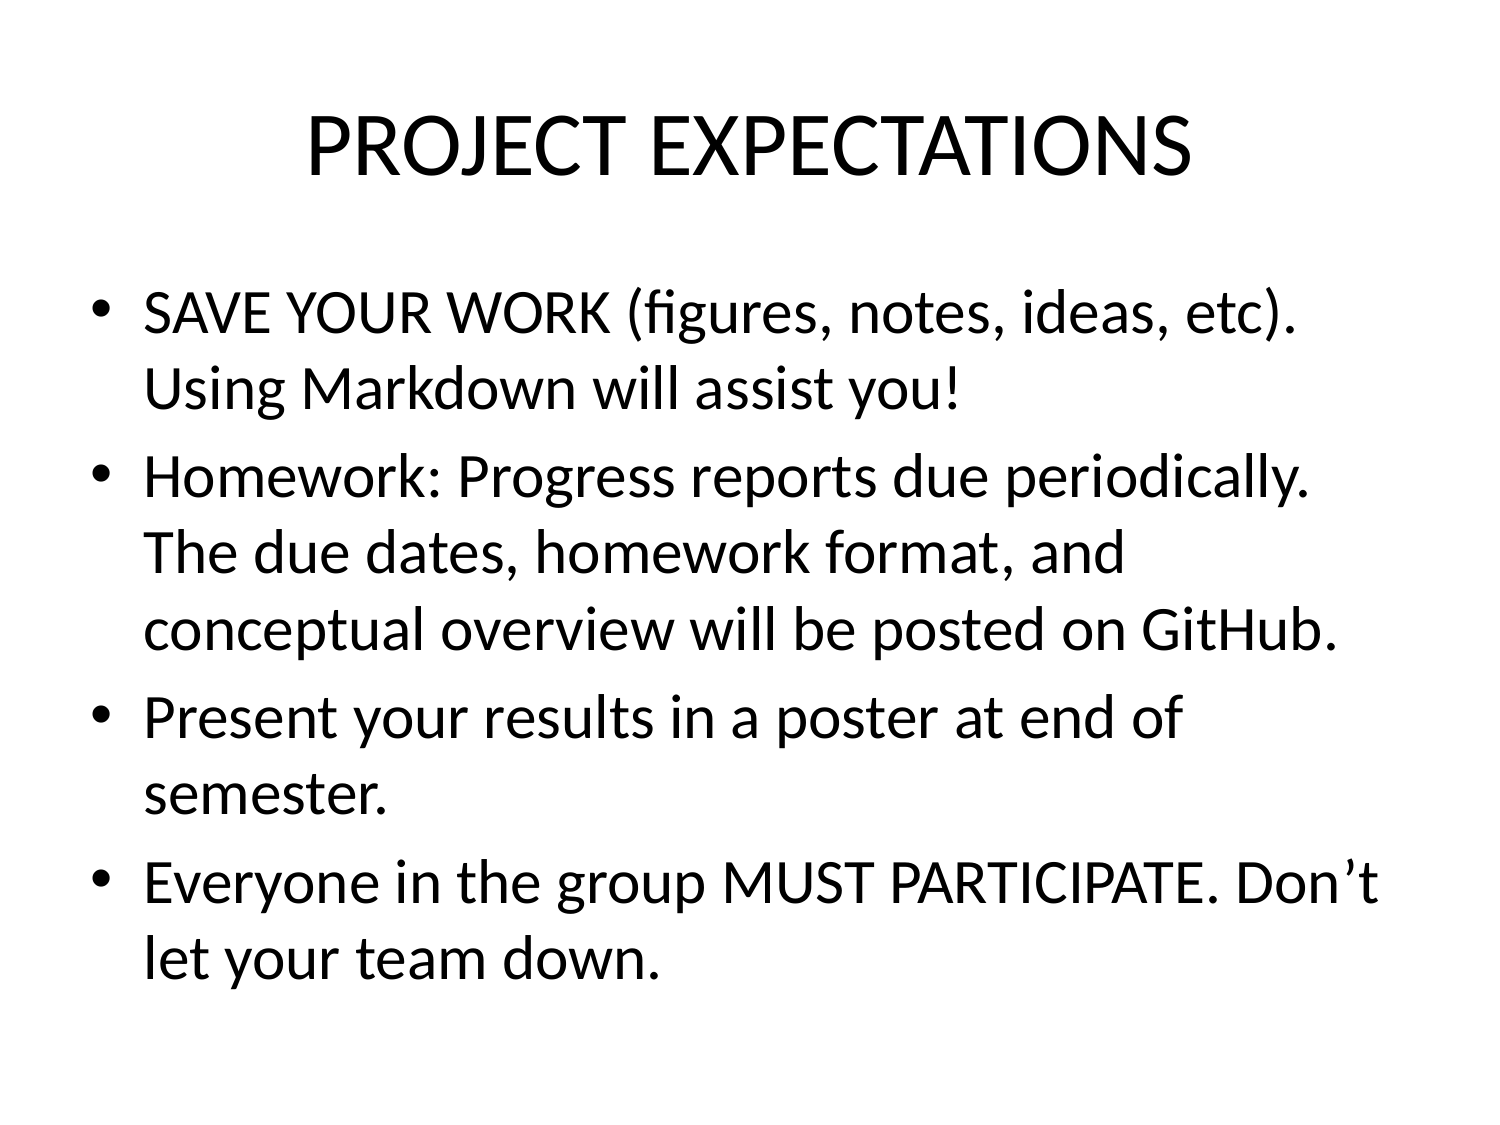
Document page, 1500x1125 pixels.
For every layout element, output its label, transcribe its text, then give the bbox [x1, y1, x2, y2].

title PROJECT EXPECTATIONS [75, 45, 1425, 233]
list SAVE YOUR WORK (figures, notes, ideas, etc). Using Markdown will assist you! Homework: Progress reports due periodically. The due dates, homework format, and conceptual overview will be posted on GitHub. Present your results in a poster at end of semester. Everyone in the group MUST PARTICIPATE. Don’t let your team down. [75, 262, 1425, 1005]
